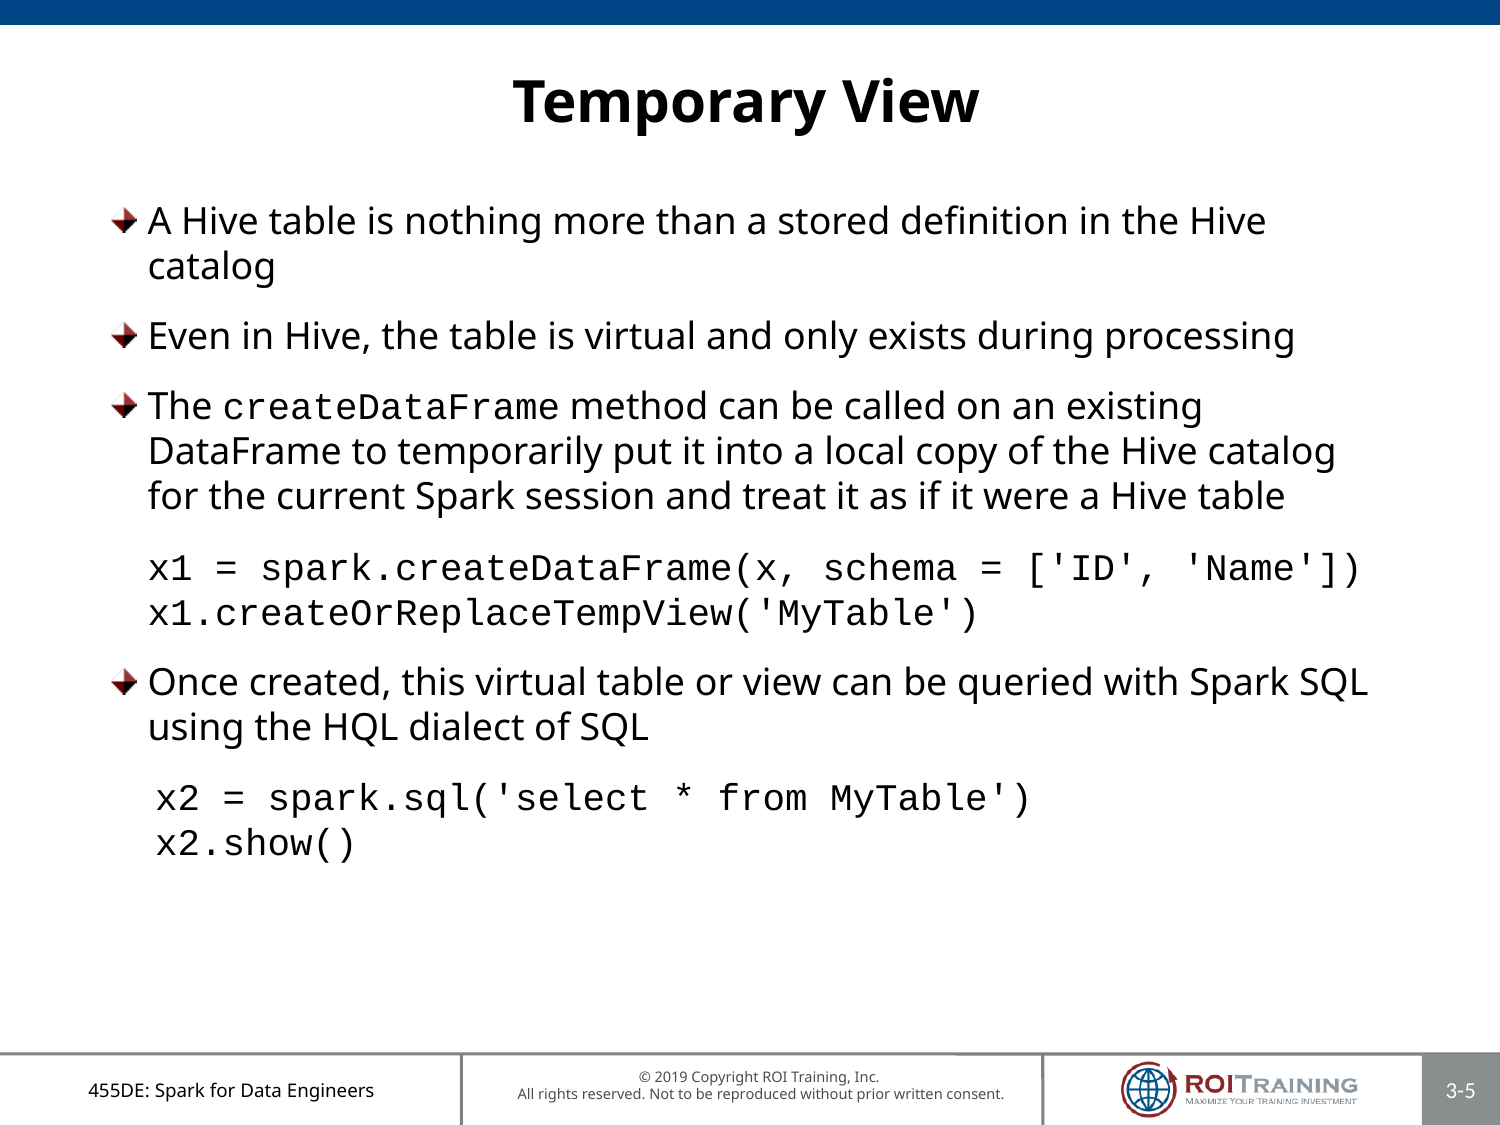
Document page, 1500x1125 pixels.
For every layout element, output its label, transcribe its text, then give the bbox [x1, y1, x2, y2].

list A Hive table is nothing more than a stored definition in the Hive catalog Even in Hive, the table is virtual and only exists during processing The createDataFrame method can be called on an existing DataFrame to temporarily put it into a local copy of the Hive catalog for the current Spark session and treat it as if it were a Hive table x1 = spark.createDataFrame(x, schema = ['ID', 'Name']) x1.createOrReplaceTempView('MyTable') Once created, this virtual table or view can be queried with Spark SQL using the HQL dialect of SQL x2 = spark.sql('select * from MyTable') x2.show() [95, 189, 1411, 1022]
picture [110, 391, 137, 418]
picture [1113, 1060, 1362, 1118]
picture [110, 321, 137, 348]
picture [110, 206, 137, 233]
picture [110, 667, 137, 695]
title Temporary View [172, 47, 1322, 151]
